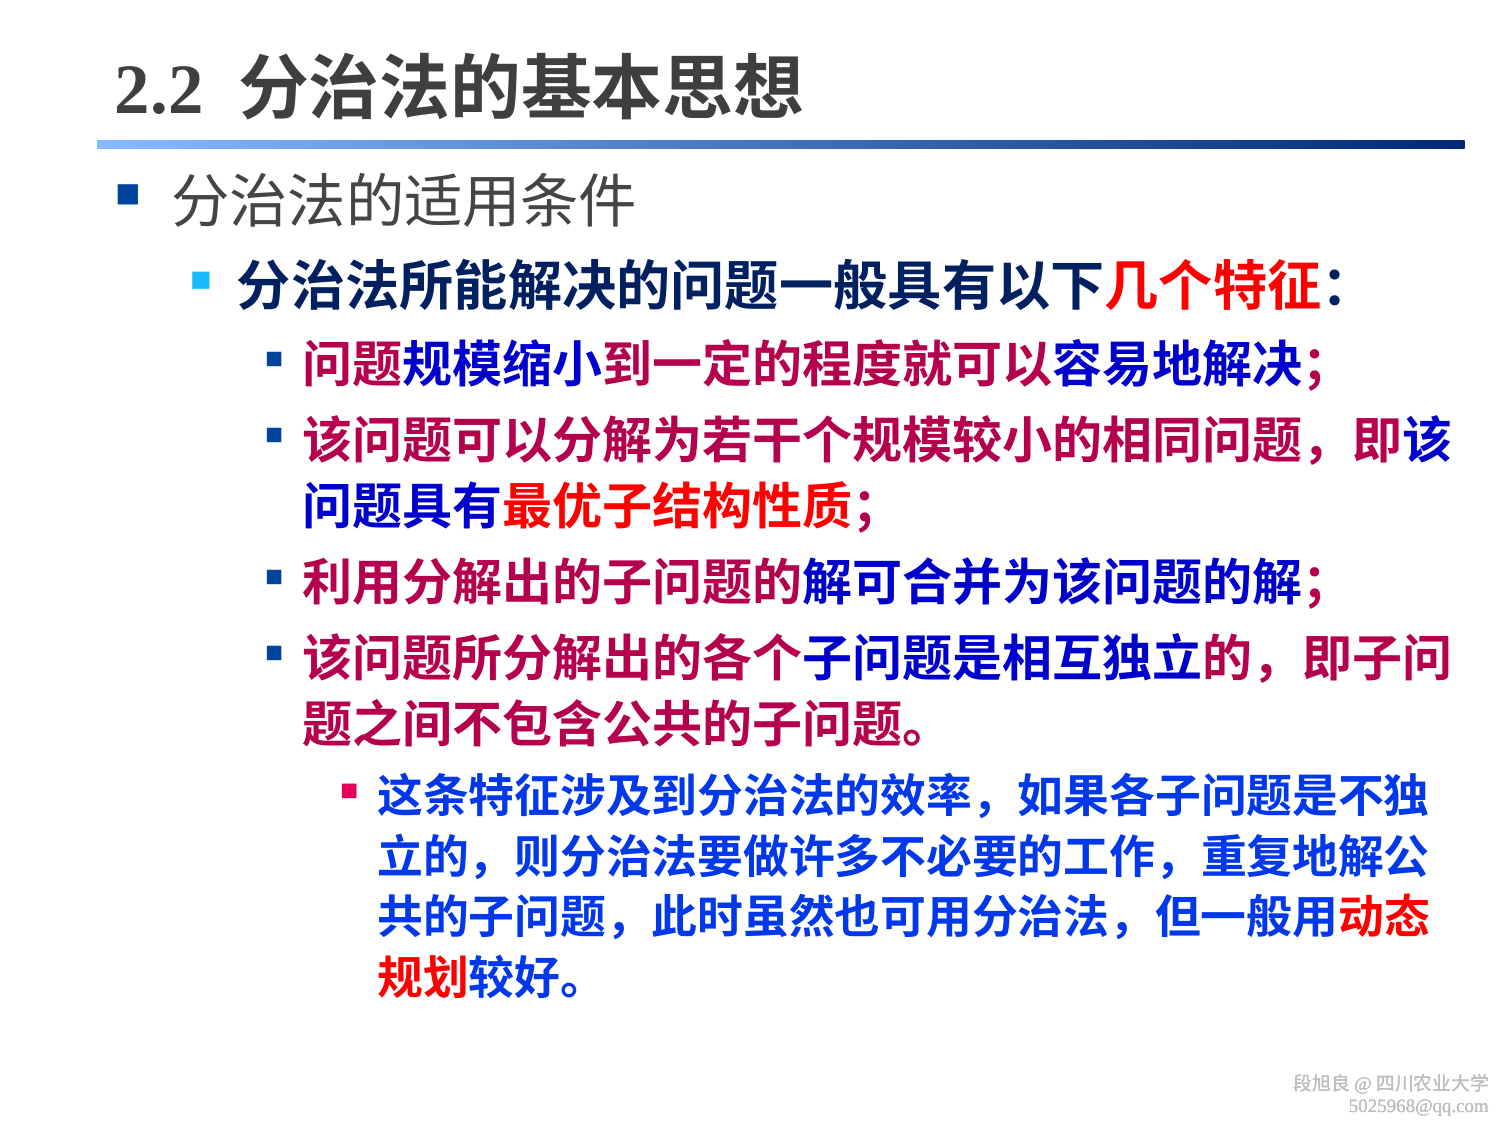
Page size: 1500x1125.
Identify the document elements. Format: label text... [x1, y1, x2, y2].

title 2.2 分治法的基本思想 [99, 23, 1463, 136]
list 分治法的适用条件 分治法所能解决的问题一般具有以下几个特征： 问题规模缩小到一定的程度就可以容易地解决； 该问题可以分解为若干个规模较小的相同问题，即该问题具有最优子结构性质； 利用分解出的子问题的解可合并为该问题的解； 该问题所分解出的各个子问题是相互独立的，即子问题之间不包含公共的子问题。 这条特征涉及到分治法的效率，如果各子问题是不独立的，则分治法要做许多不必要的工作，重复地解公共的子问题，此时虽然也可用分治法，但一般用动态规划较好。 [99, 149, 1470, 1076]
